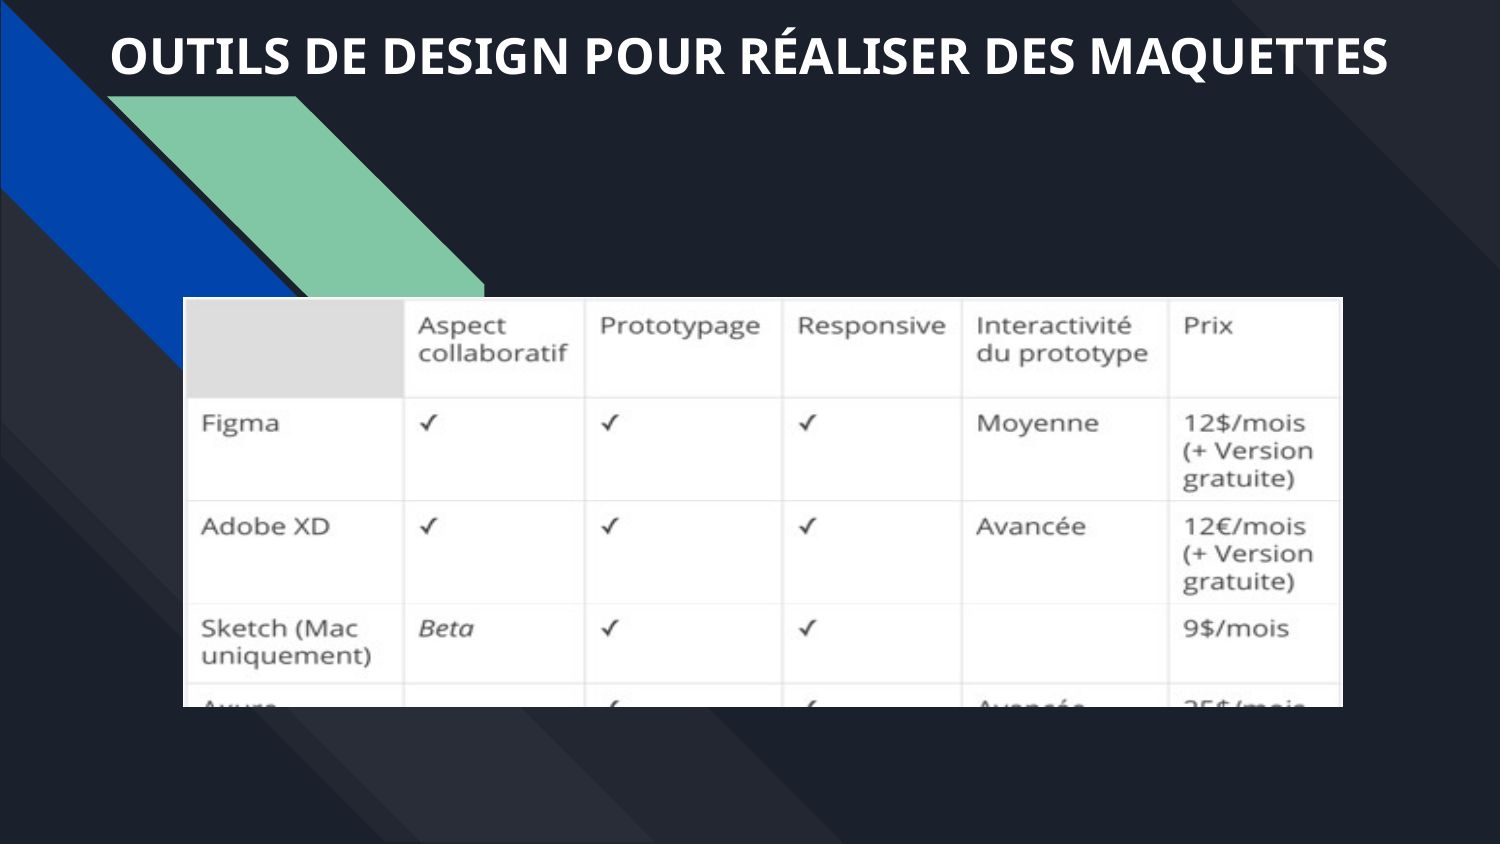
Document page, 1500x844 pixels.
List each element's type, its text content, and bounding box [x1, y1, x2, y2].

title [104, 128, 1396, 794]
picture [183, 297, 1343, 708]
subtitle OUTILS DE DESIGN POUR RÉALISER DES MAQUETTES [94, 18, 1432, 102]
